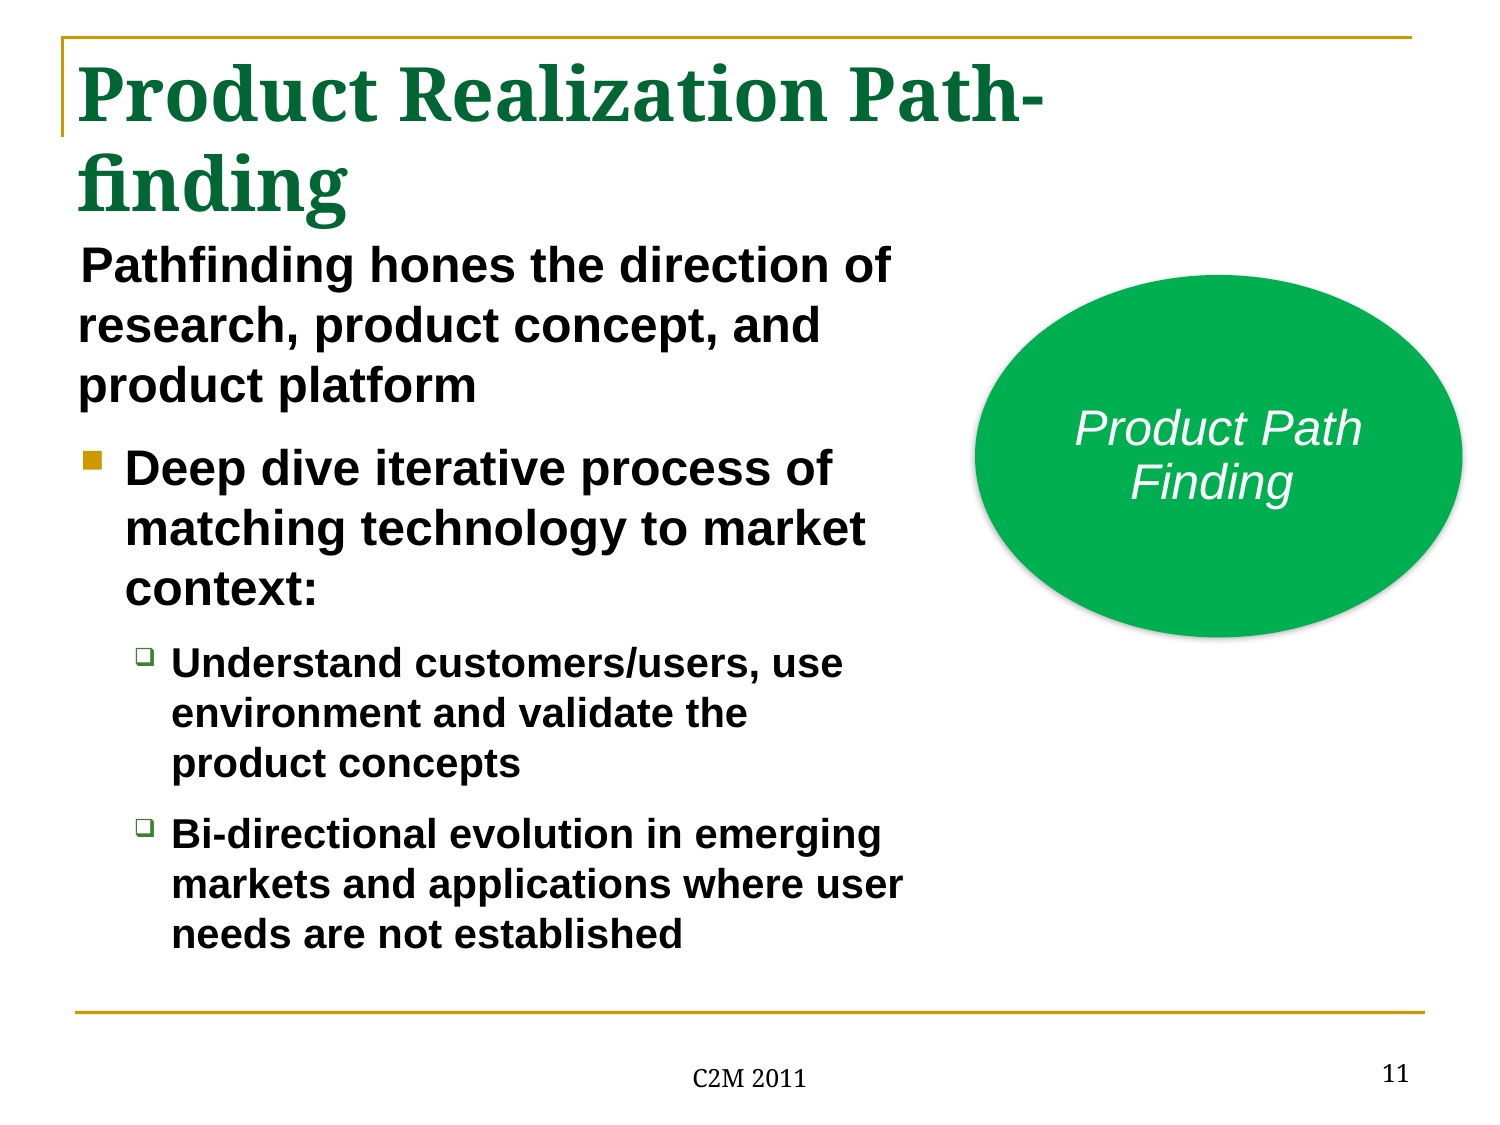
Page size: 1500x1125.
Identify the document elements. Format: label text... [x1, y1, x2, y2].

list Pathfinding hones the direction of research, product concept, and product platform Deep dive iterative process of matching technology to market context: Understand customers/users, use environment and validate the product concepts Bi-directional evolution in emerging markets and applications where user needs are not established [62, 224, 926, 1013]
slide_number 11 [1074, 1023, 1426, 1100]
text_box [974, 274, 1463, 638]
title Product Realization Path-finding [62, 39, 1303, 173]
footer C2M 2011 [512, 1024, 988, 1101]
